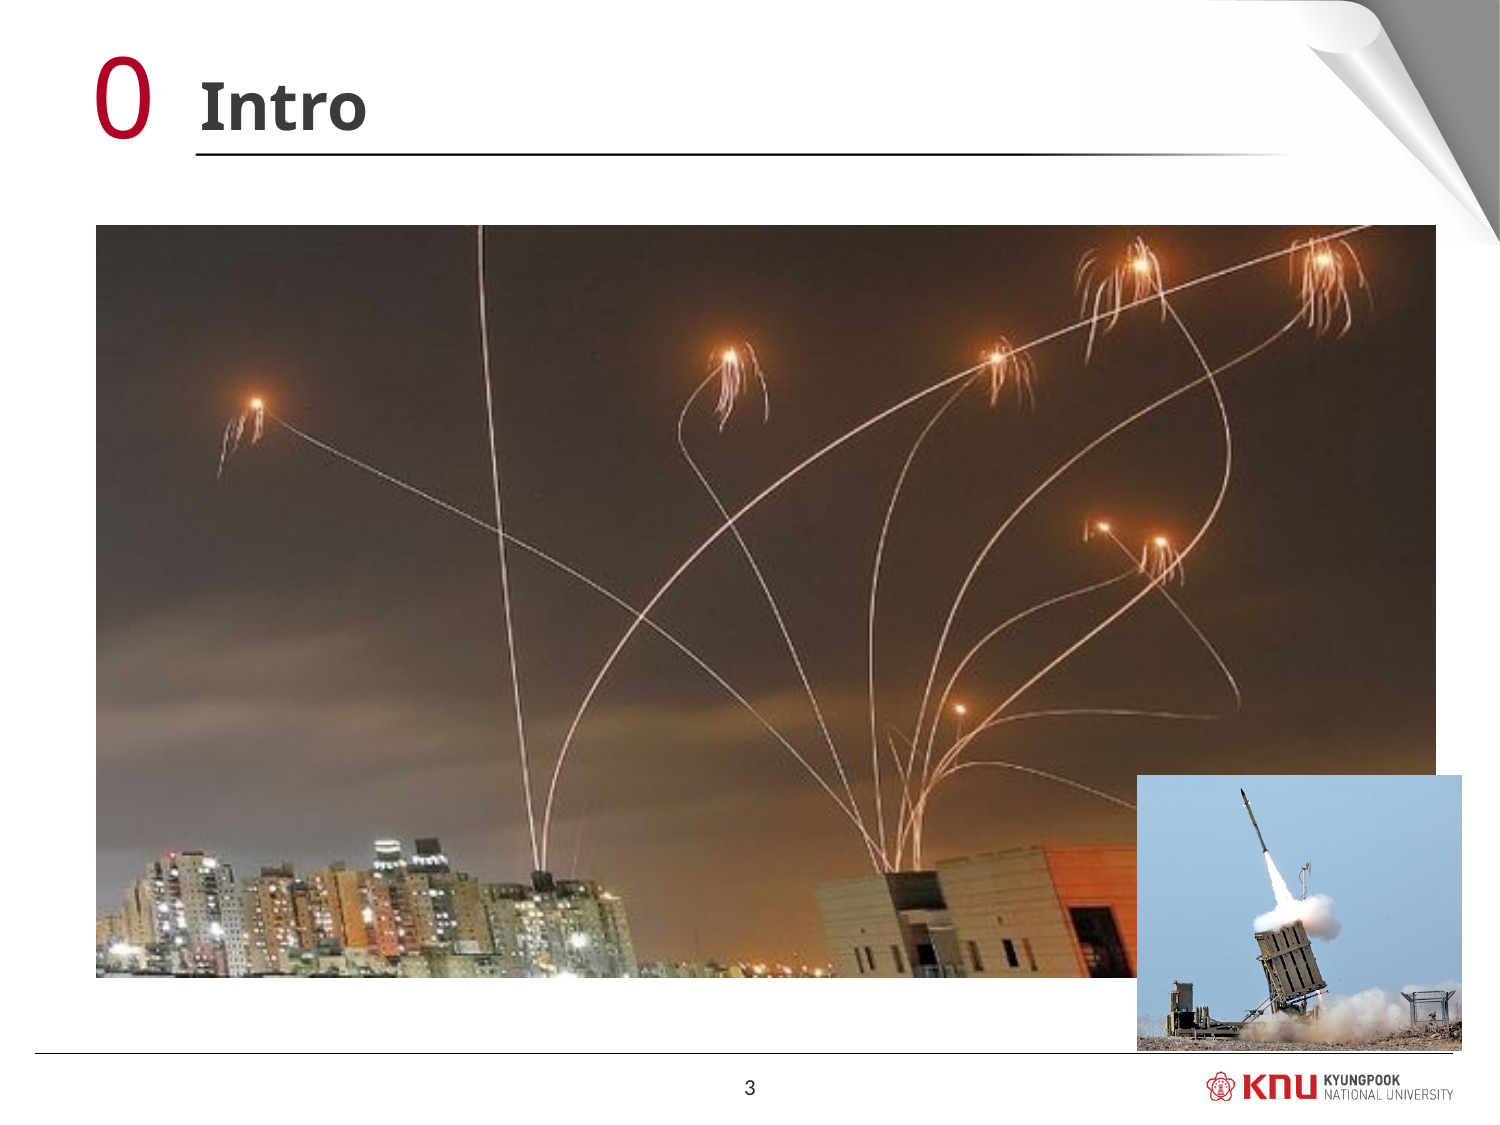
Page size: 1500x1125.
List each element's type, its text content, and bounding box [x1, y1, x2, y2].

text_box 0 [51, 19, 195, 169]
slide_number 3 [581, 1065, 919, 1125]
picture [96, 0, 1500, 1051]
picture [1206, 1071, 1453, 1101]
text_box Intro [185, 56, 384, 152]
